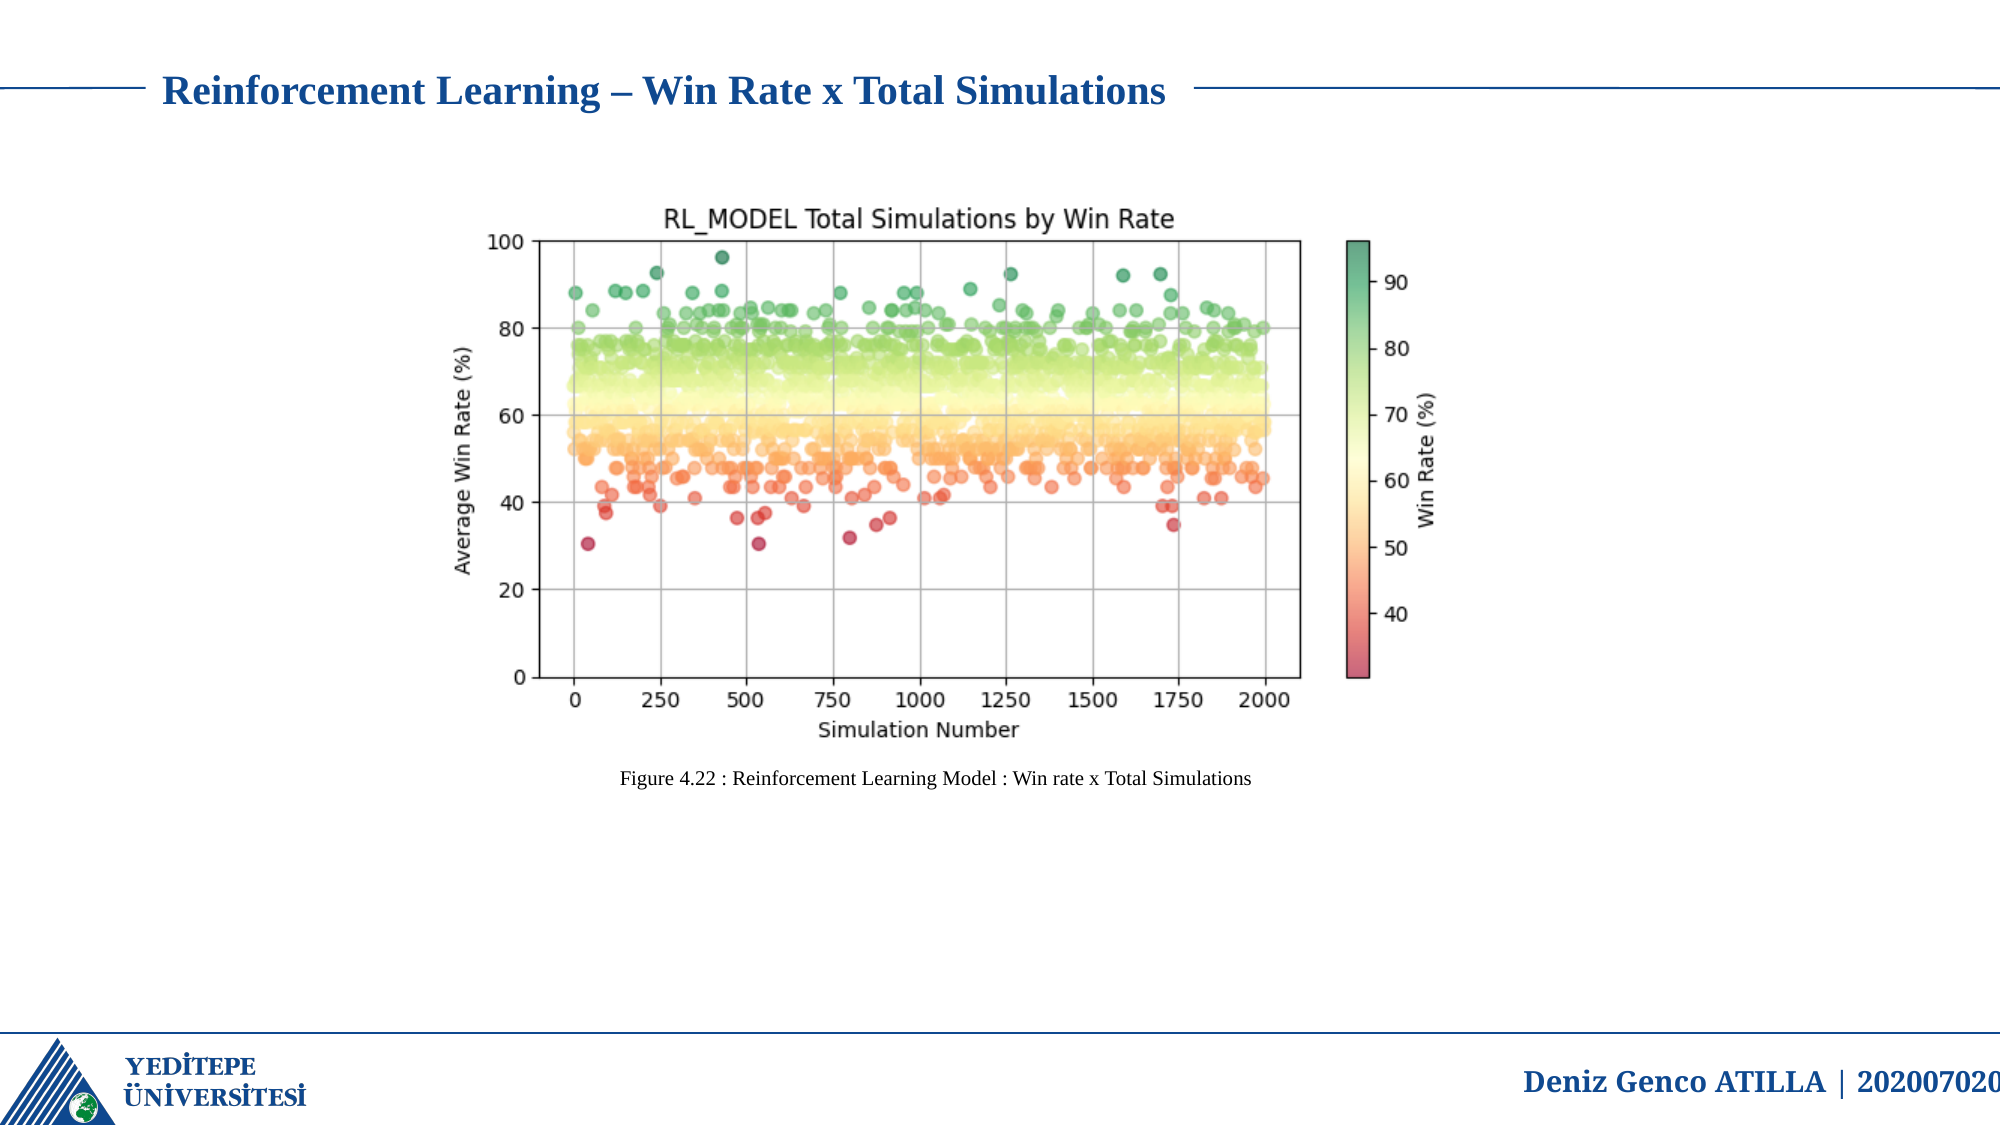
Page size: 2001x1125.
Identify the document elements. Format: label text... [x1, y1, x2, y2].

text_box Deniz Genco ATILLA | 20200702098 [1508, 1056, 2000, 1106]
text_box Reinforcement Learning – Win Rate x Total Simulations [145, 55, 1194, 121]
text_box Figure 4.22 : Reinforcement Learning Model : Win rate x Total Simulations [488, 757, 1384, 798]
picture [0, 1035, 311, 1125]
picture [385, 173, 1612, 739]
